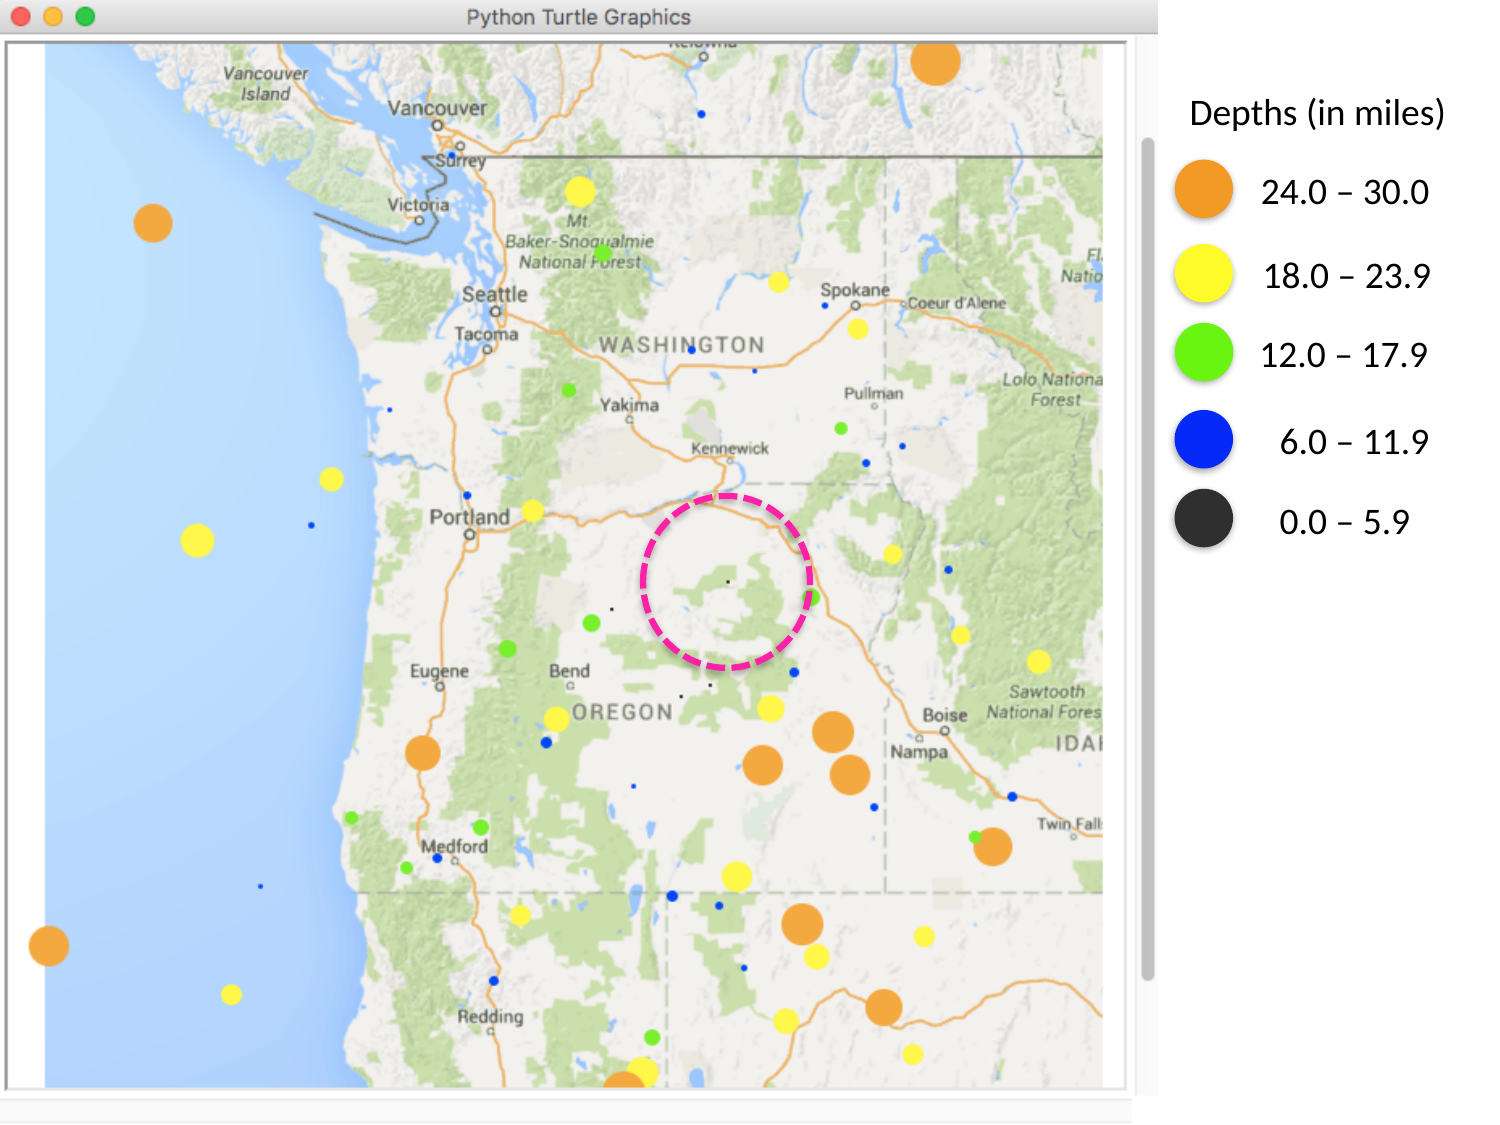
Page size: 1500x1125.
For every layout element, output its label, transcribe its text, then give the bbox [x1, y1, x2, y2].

text_box 18.0 – 23.9 [1248, 243, 1483, 349]
text_box [1174, 243, 1234, 304]
text_box 12.0 – 17.9 [1244, 322, 1480, 428]
text_box [1173, 488, 1234, 549]
text_box 0.0 – 5.9 [1264, 515, 1438, 595]
text_box [1174, 158, 1234, 219]
text_box Depths (in miles) [1174, 80, 1500, 141]
picture [0, 0, 1158, 1125]
text_box 6.0 – 11.9 [1264, 409, 1500, 515]
text_box 24.0 – 30.0 [1246, 159, 1482, 265]
text_box [1174, 322, 1235, 383]
text_box [1173, 409, 1234, 470]
